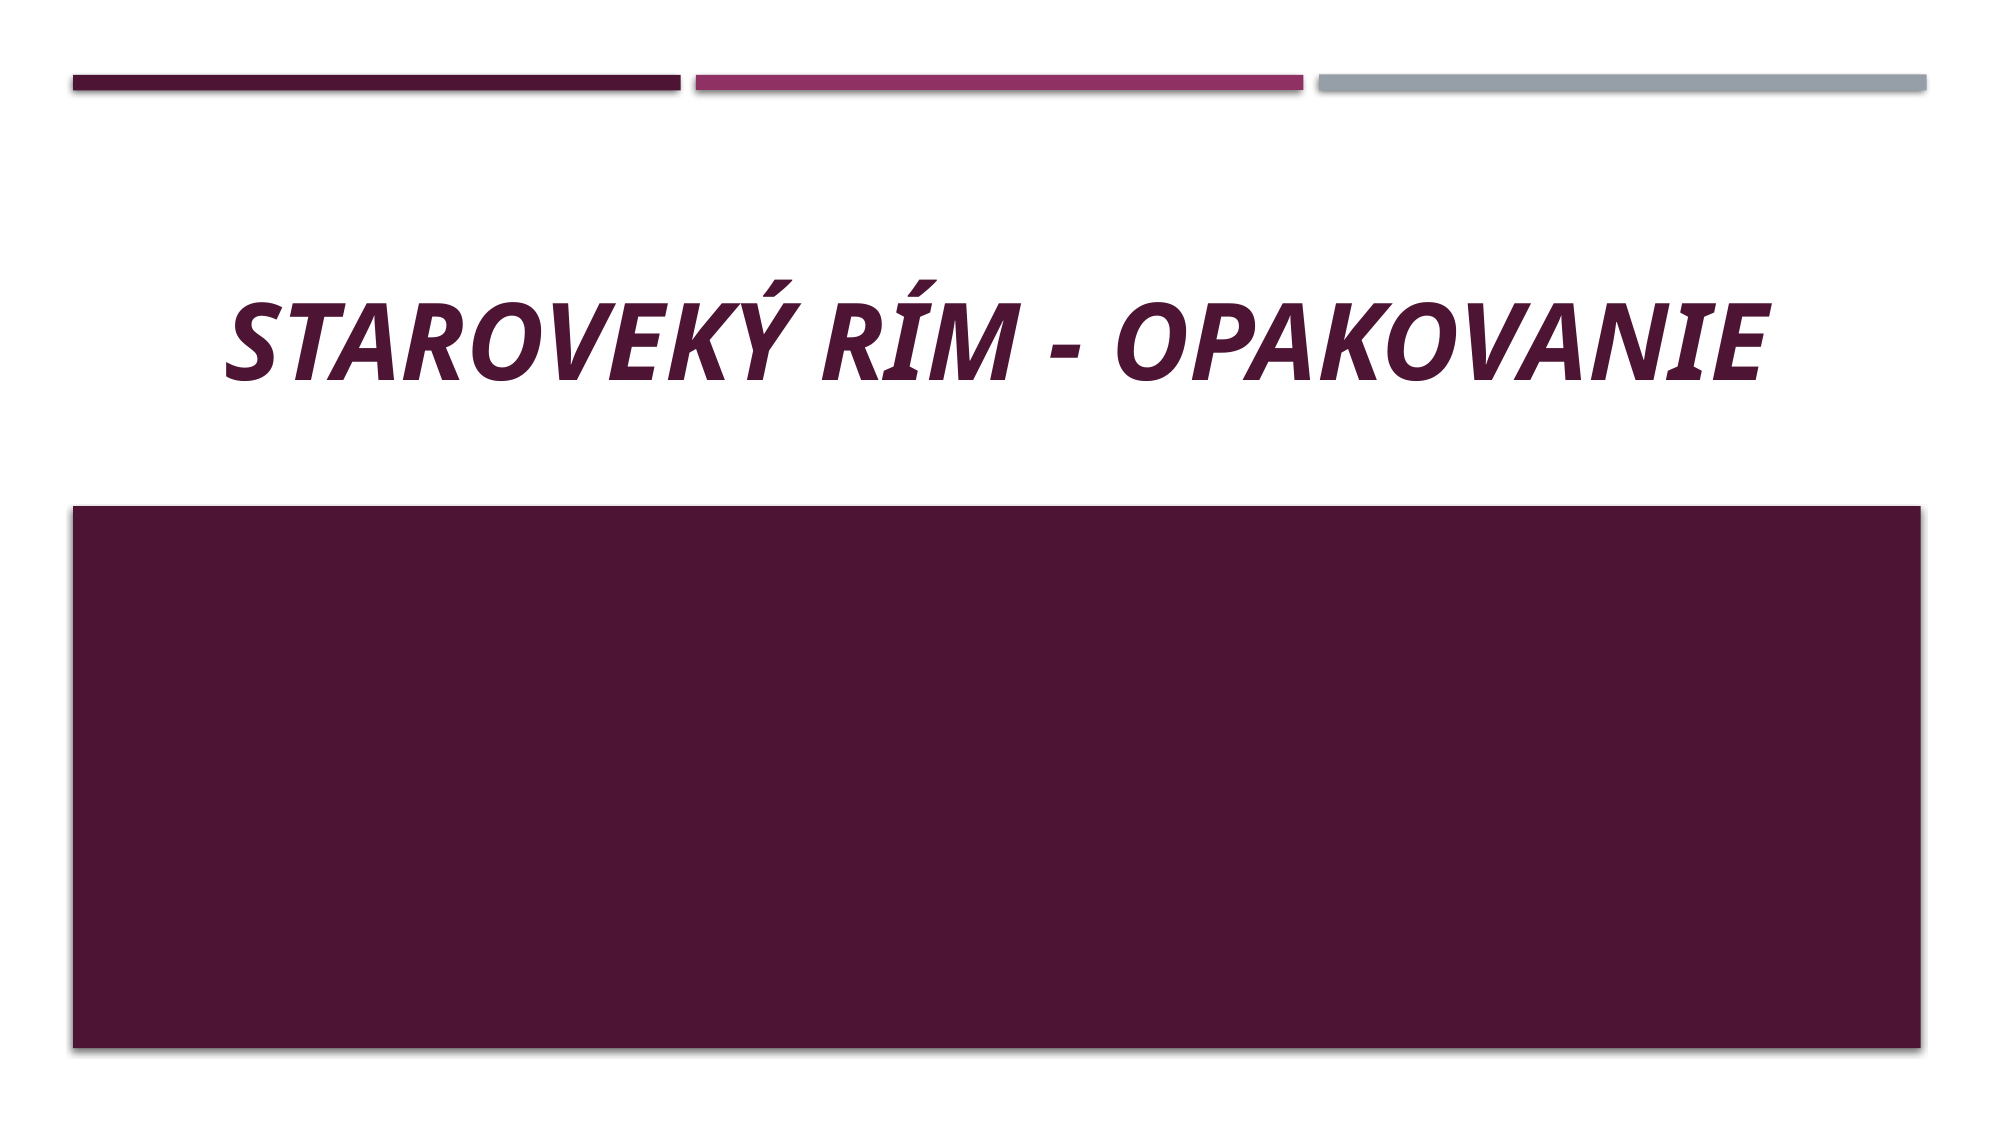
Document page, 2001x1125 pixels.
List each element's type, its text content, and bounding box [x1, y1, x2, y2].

title STAROVEKÝ RÍM - OPAKOVANIE [95, 167, 1899, 410]
